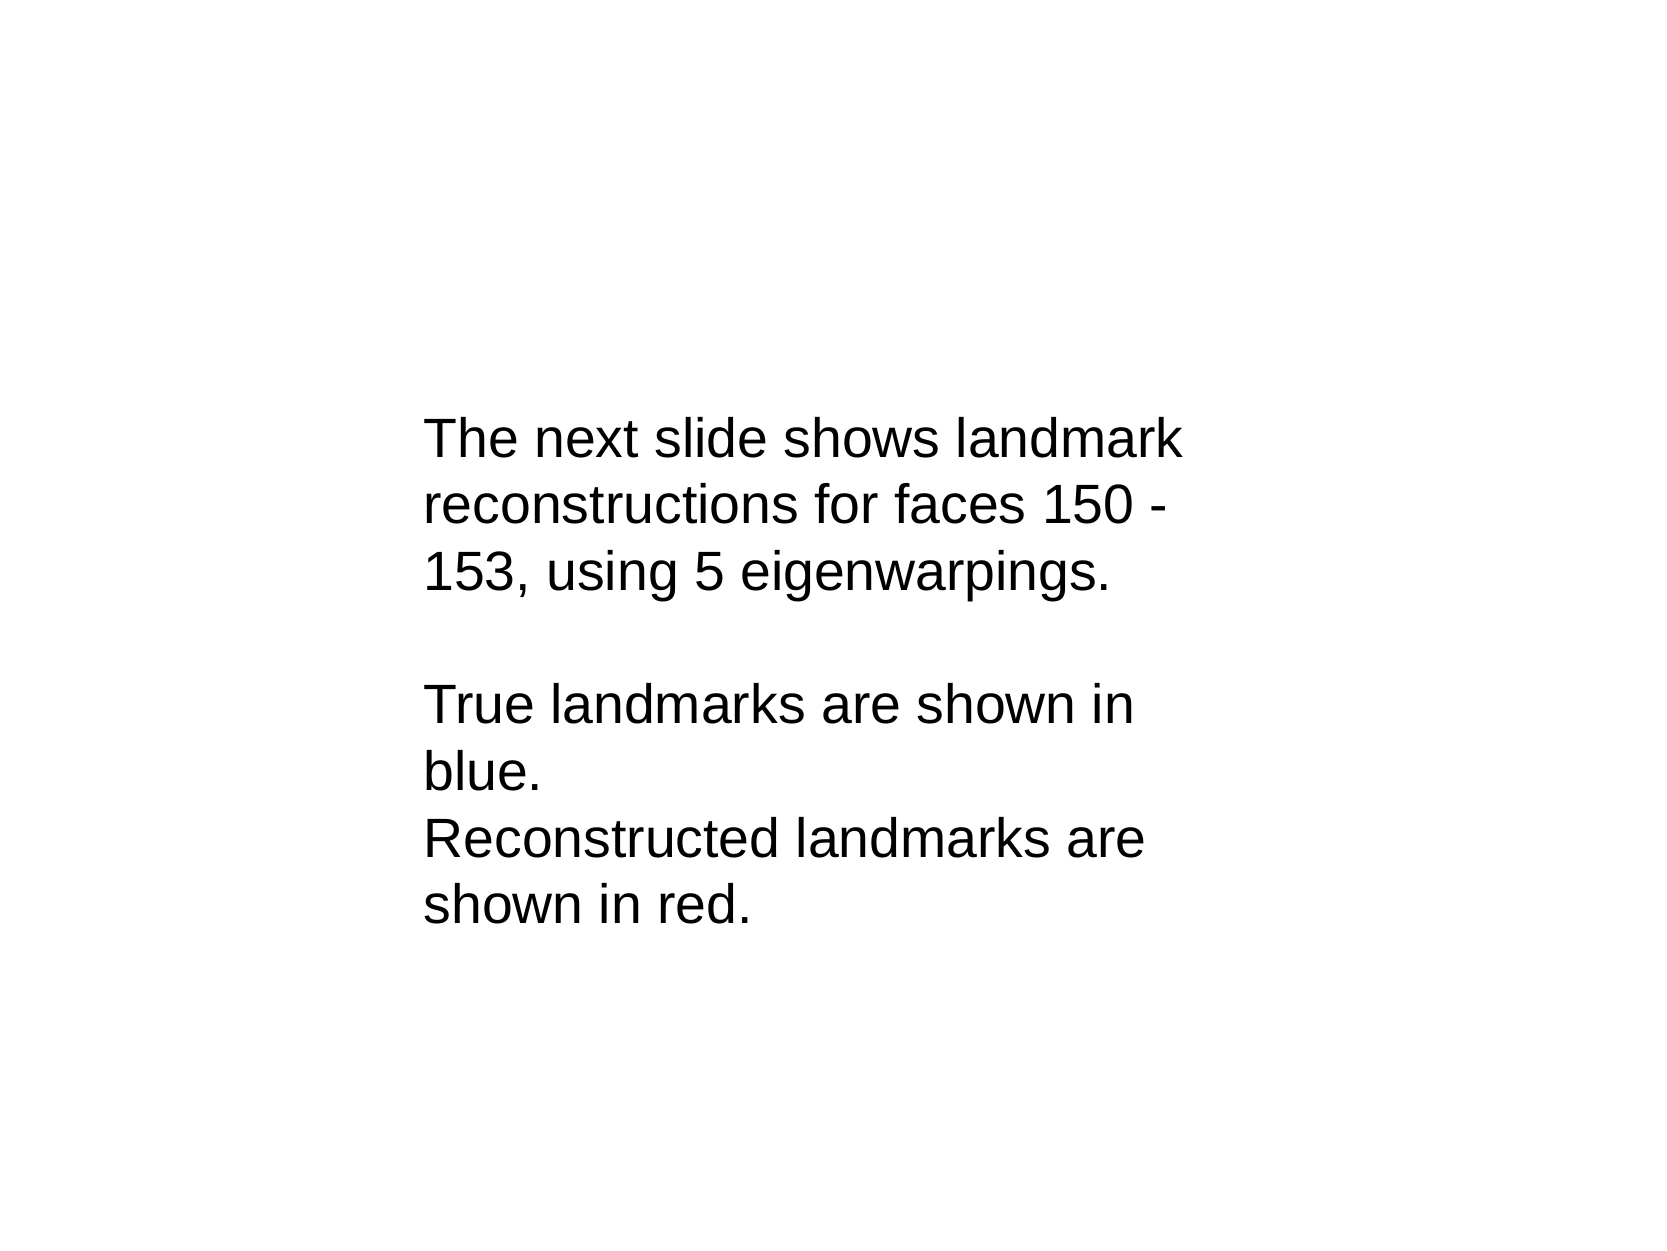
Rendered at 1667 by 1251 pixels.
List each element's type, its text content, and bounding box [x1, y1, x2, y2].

text_box The next slide shows landmark reconstructions for faces 150 - 153, using 5 eigenwarpings. True landmarks are shown in blue. Reconstructed landmarks are shown in red. [417, 395, 1262, 867]
